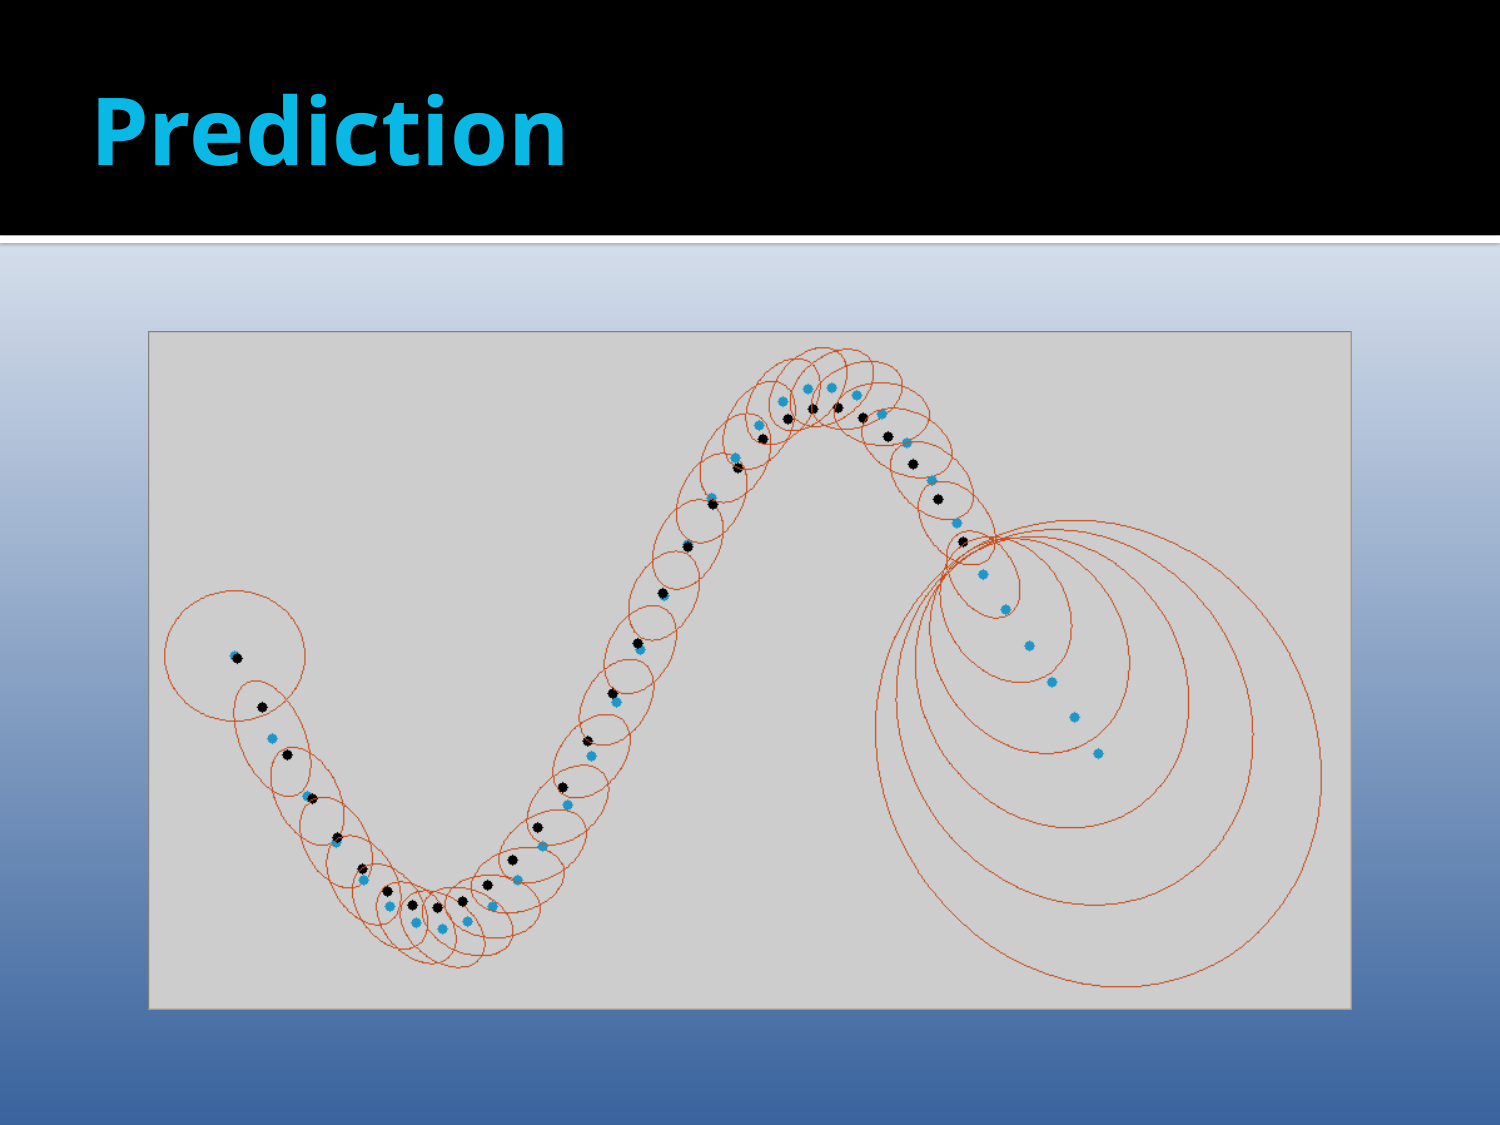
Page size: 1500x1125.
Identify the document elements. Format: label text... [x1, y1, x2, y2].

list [148, 331, 1352, 1010]
title Prediction [75, 25, 1425, 231]
